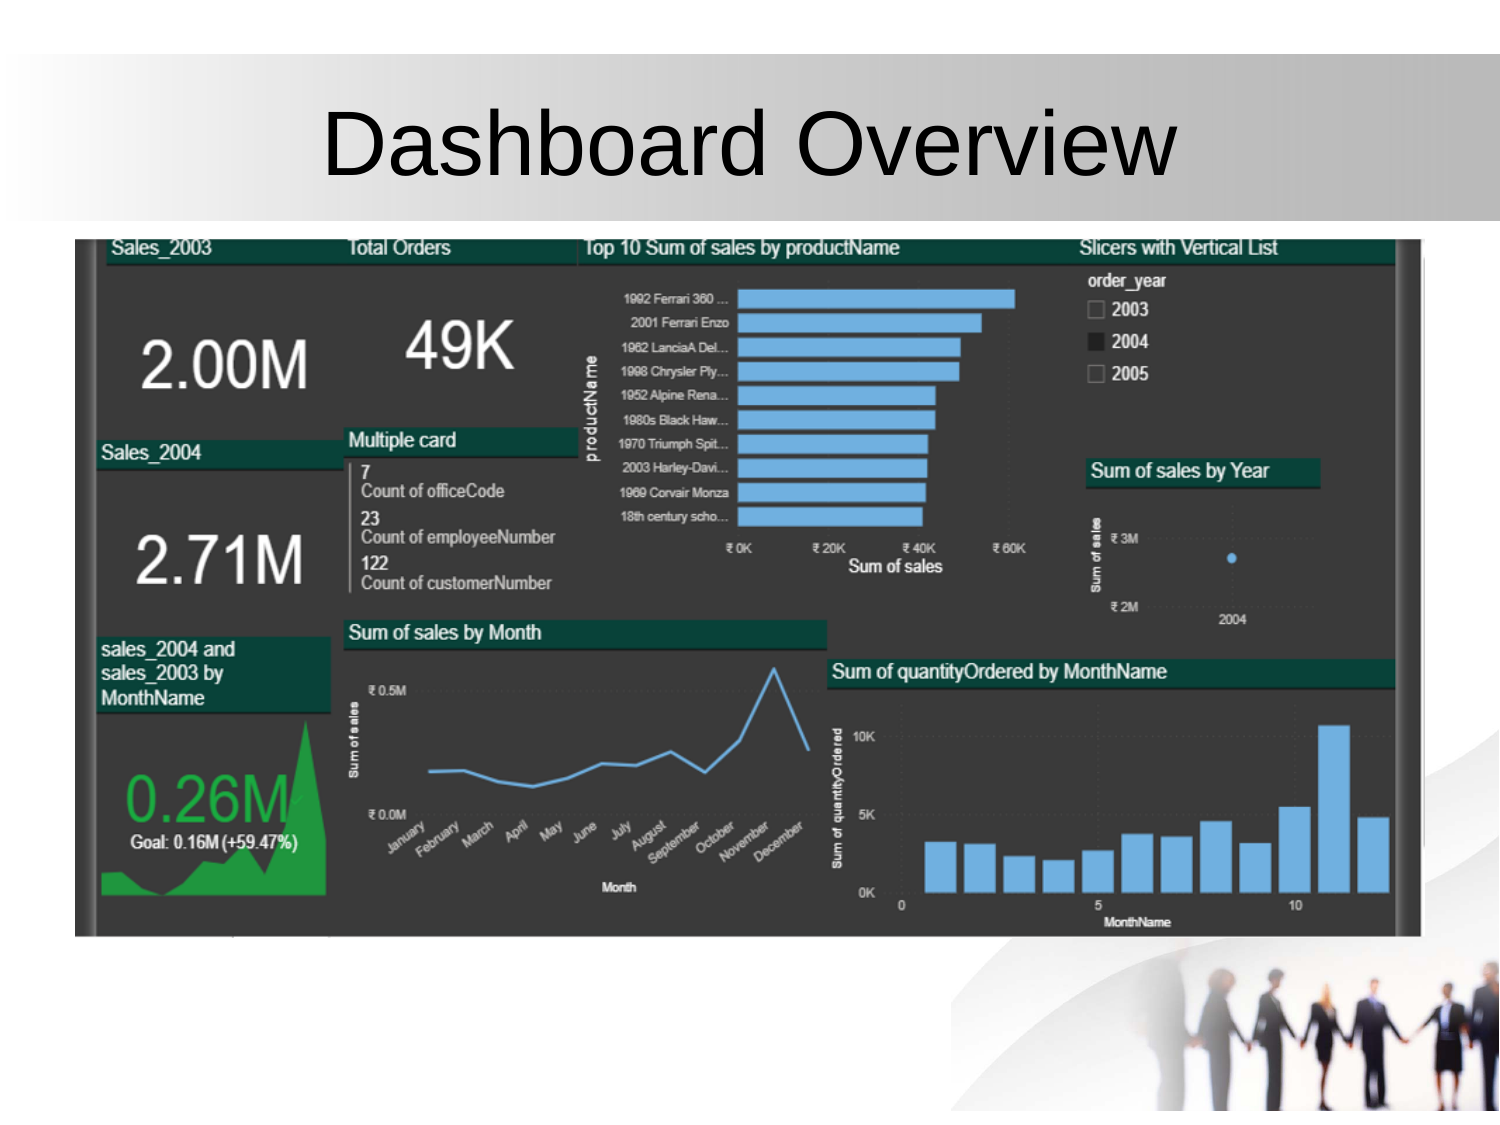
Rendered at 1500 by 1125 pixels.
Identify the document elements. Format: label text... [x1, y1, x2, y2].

title Dashboard Overview [74, 44, 1426, 233]
picture [74, 238, 1499, 1111]
